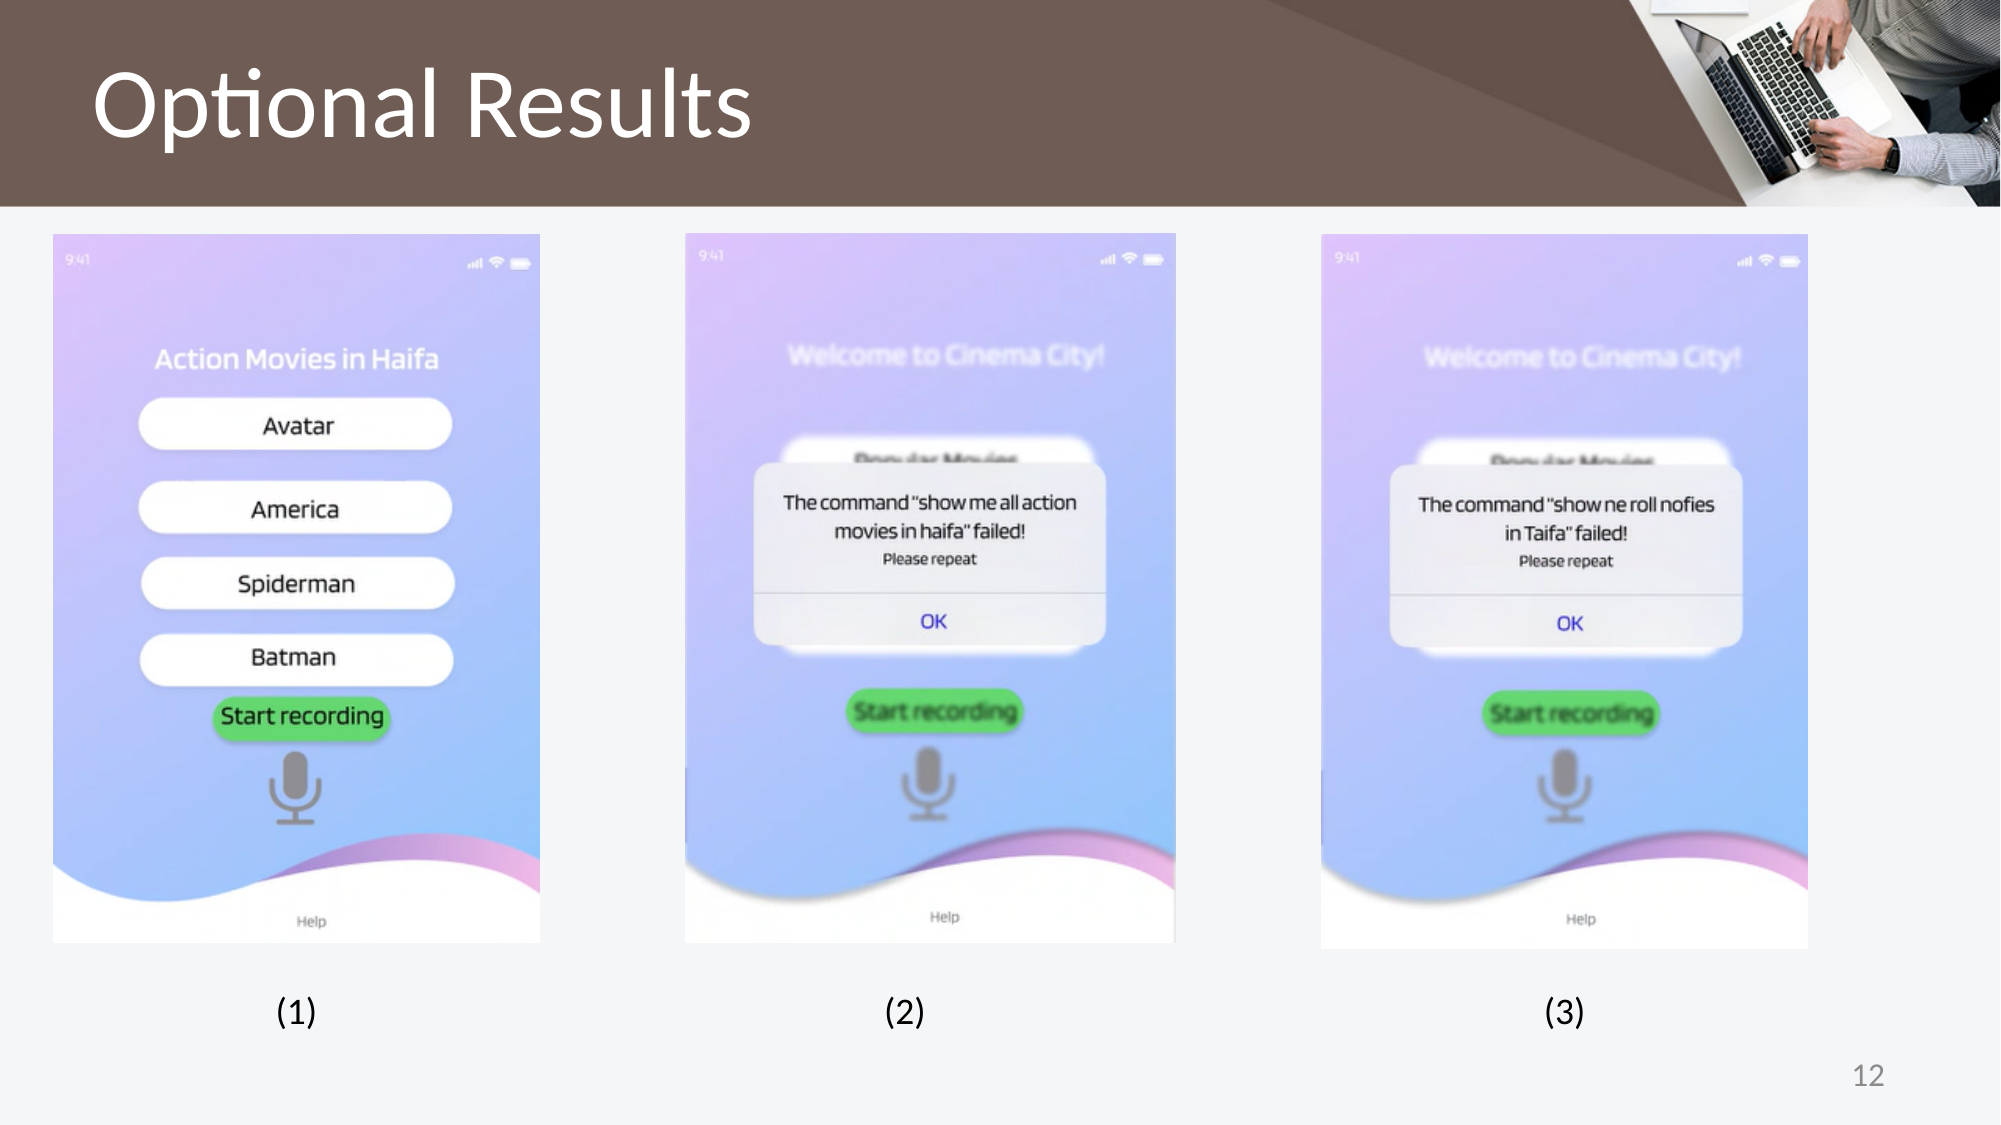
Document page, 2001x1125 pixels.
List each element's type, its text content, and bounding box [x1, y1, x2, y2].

text_box (2) [869, 979, 941, 1040]
picture [0, 0, 2001, 1125]
text_box (1) [260, 979, 333, 1040]
slide_number 12 [1433, 1042, 1900, 1103]
text_box Optional Results [77, 29, 770, 165]
text_box (3) [1529, 979, 1601, 1040]
